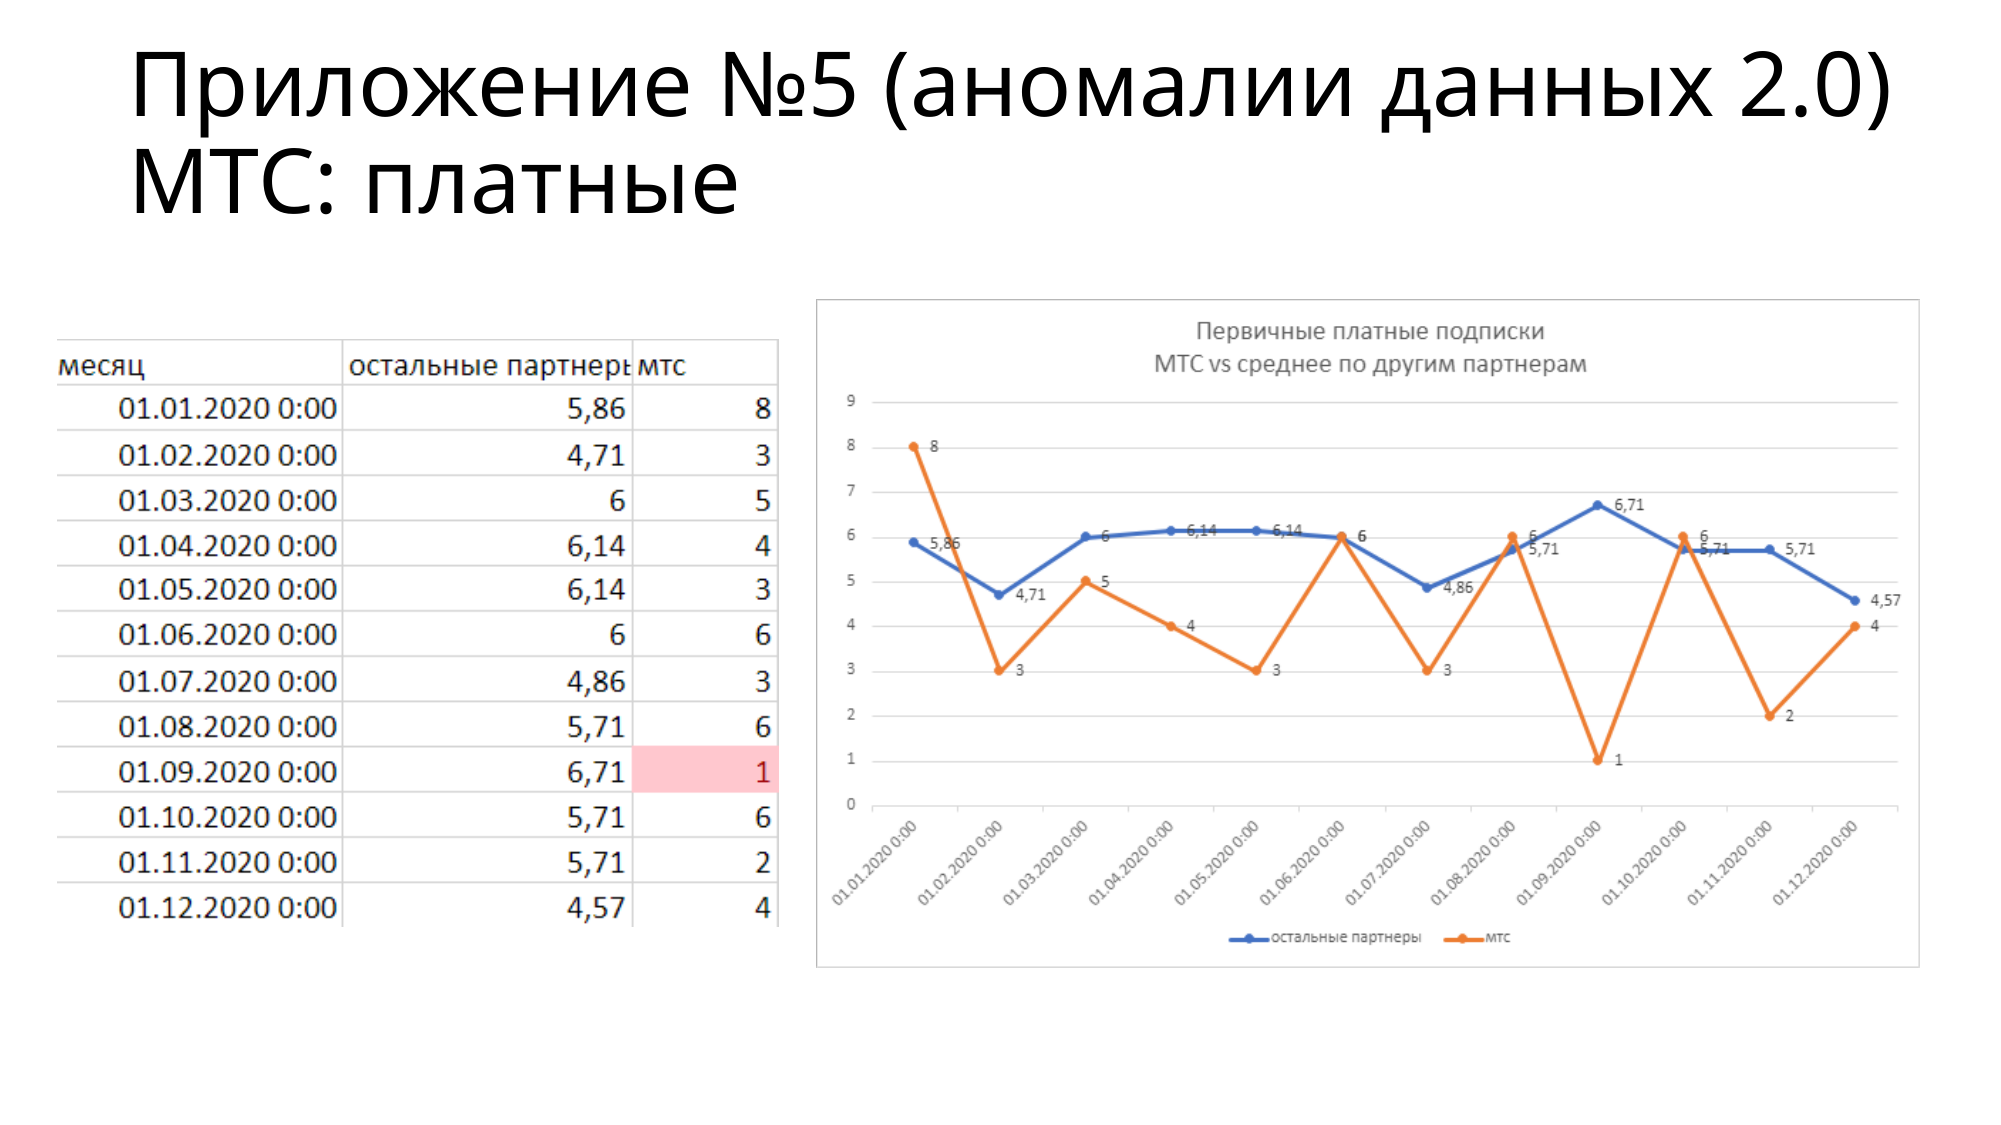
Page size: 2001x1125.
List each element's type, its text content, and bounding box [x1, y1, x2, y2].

picture [815, 298, 1920, 968]
picture [57, 339, 779, 927]
title Приложение №5 (аномалии данных 2.0) МТС: платные [113, 25, 1937, 248]
